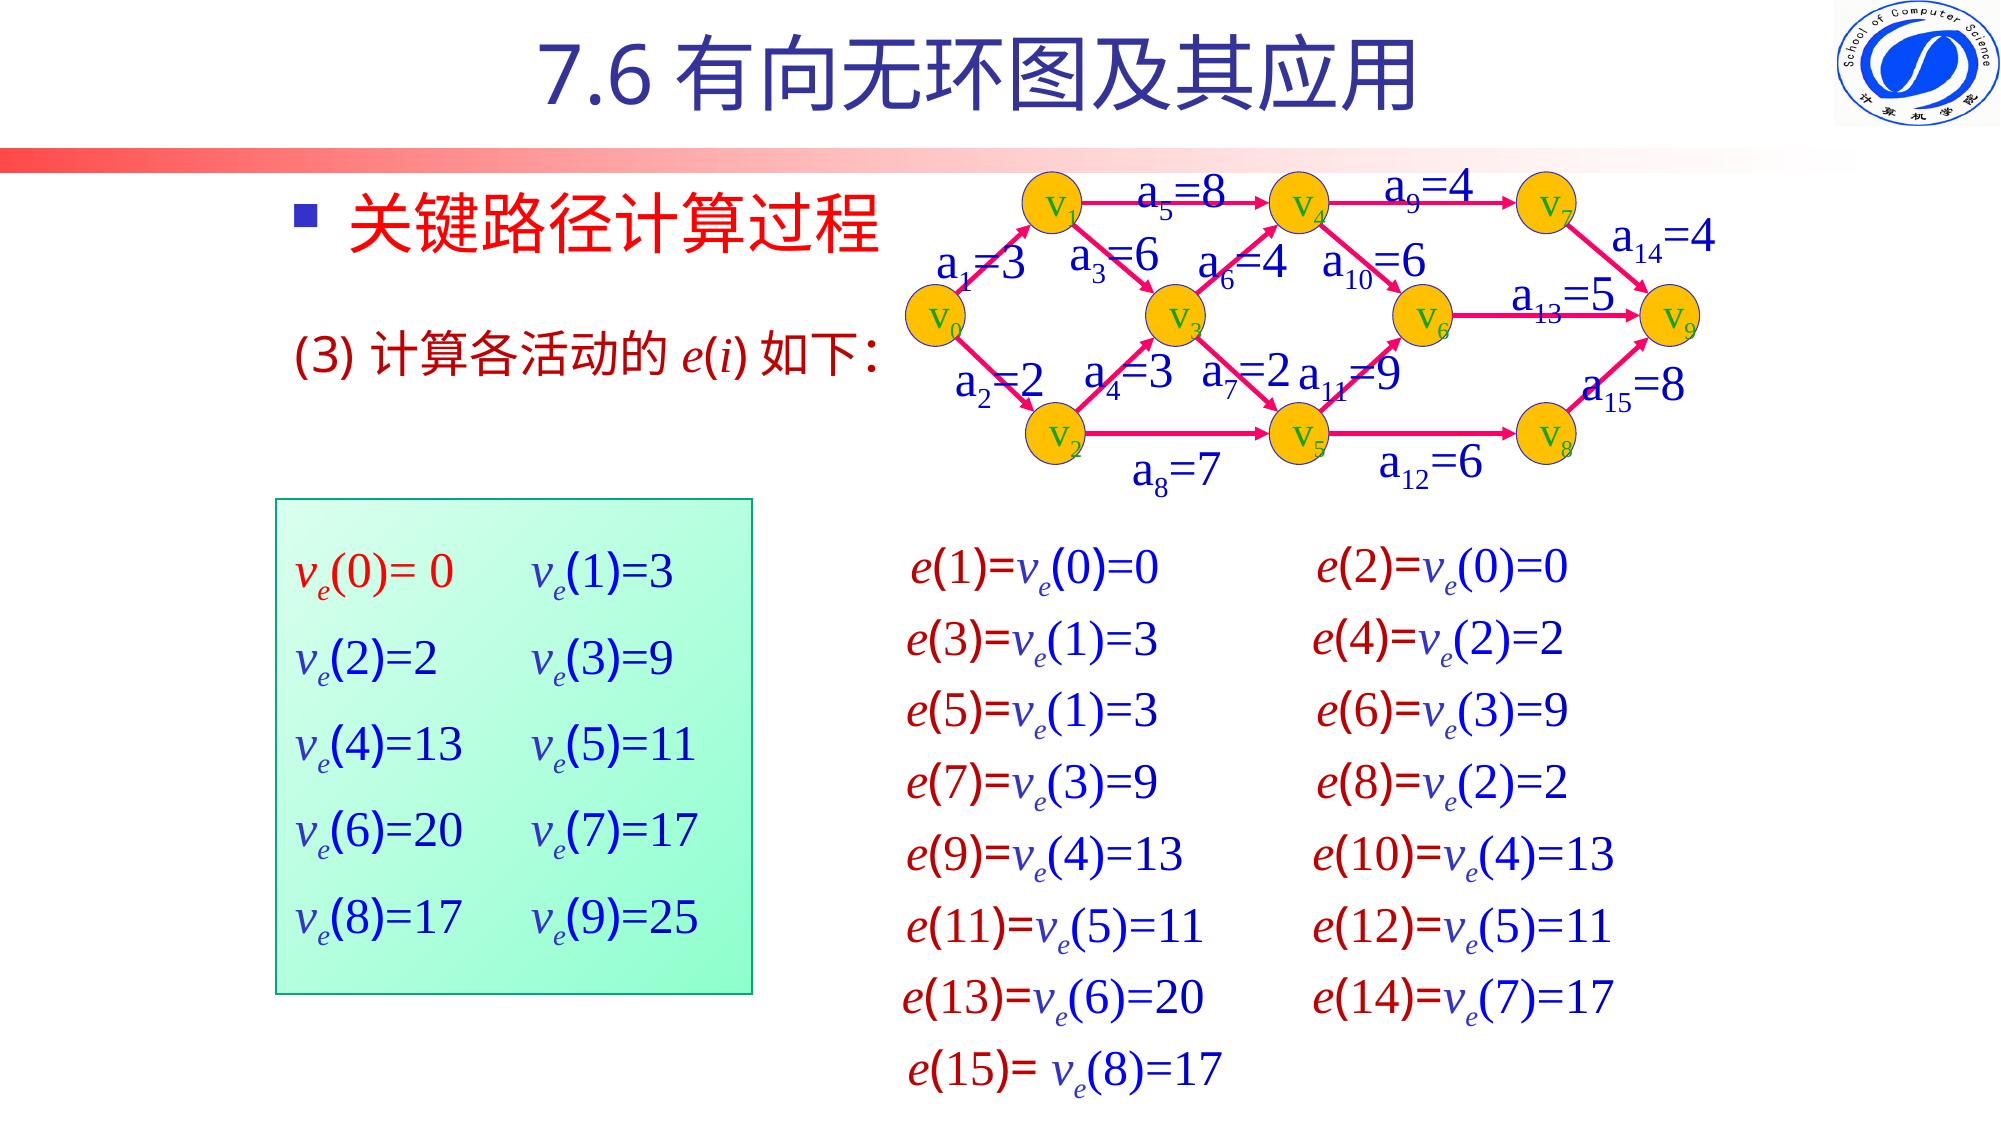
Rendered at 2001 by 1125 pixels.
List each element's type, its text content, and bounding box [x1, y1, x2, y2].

text_box e(12)=ve(5)=11 [1297, 896, 1629, 968]
text_box e(6)=ve(3)=9 [1301, 669, 1584, 753]
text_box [276, 499, 752, 995]
text_box e(5)=ve(1)=3 [891, 669, 1174, 753]
text_box 关键路径计算过程 [276, 173, 905, 269]
text_box e(3)=ve(1)=3 [891, 597, 1174, 669]
picture [1834, 0, 2000, 126]
text_box e(9)=ve(4)=13 [891, 813, 1199, 896]
text_box e(10)=ve(4)=13 [1297, 812, 1630, 896]
text_box e(1)=ve(0)=0 [895, 526, 1175, 610]
text_box 计算各活动的e(i)如下： [279, 329, 905, 390]
text_box e(15)= ve(8)=17 [892, 1028, 1239, 1112]
text_box e(11)=ve(5)=11 [891, 884, 1221, 968]
text_box e(2)=ve(0)=0 [1301, 525, 1584, 609]
text_box e(7)=ve(3)=9 [891, 753, 1174, 813]
text_box e(8)=ve(2)=2 [1301, 753, 1584, 812]
text_box e(13)=ve(6)=20 [887, 956, 1220, 1040]
text_box 7.6有向无环图及其应用 [354, 22, 1606, 129]
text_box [905, 143, 1734, 504]
text_box e(14)=ve(7)=17 [1297, 956, 1630, 1040]
text_box e(4)=ve(2)=2 [1297, 597, 1580, 681]
